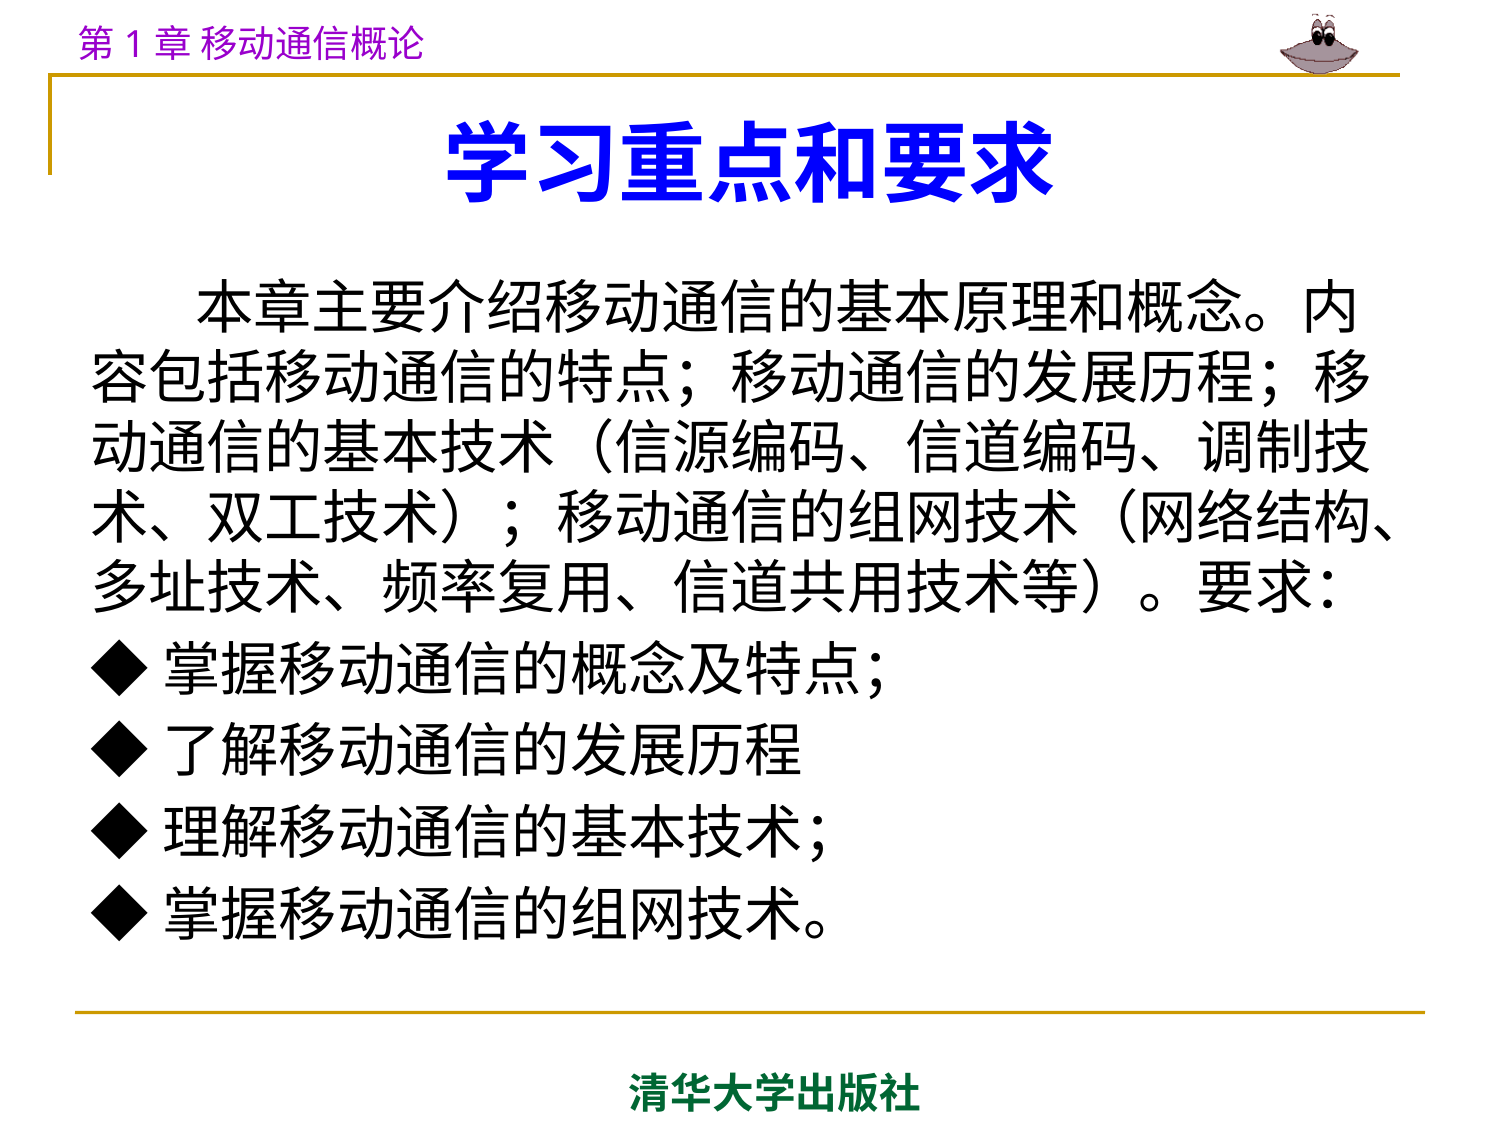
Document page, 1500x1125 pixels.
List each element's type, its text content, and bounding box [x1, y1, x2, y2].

list 本章主要介绍移动通信的基本原理和概念。内容包括移动通信的特点；移动通信的发展历程；移动通信的基本技术（信源编码、信道编码、调制技术、双工技术）；移动通信的组网技术（网络结构、多址技术、频率复用、信道共用技术等）。要求： ◆掌握移动通信的概念及特点； ◆了解移动通信的发展历程 ◆理解移动通信的基本技术； ◆掌握移动通信的组网技术。 [75, 262, 1425, 1006]
picture [1237, 0, 1363, 87]
title 学习重点和要求 [75, 99, 1425, 233]
